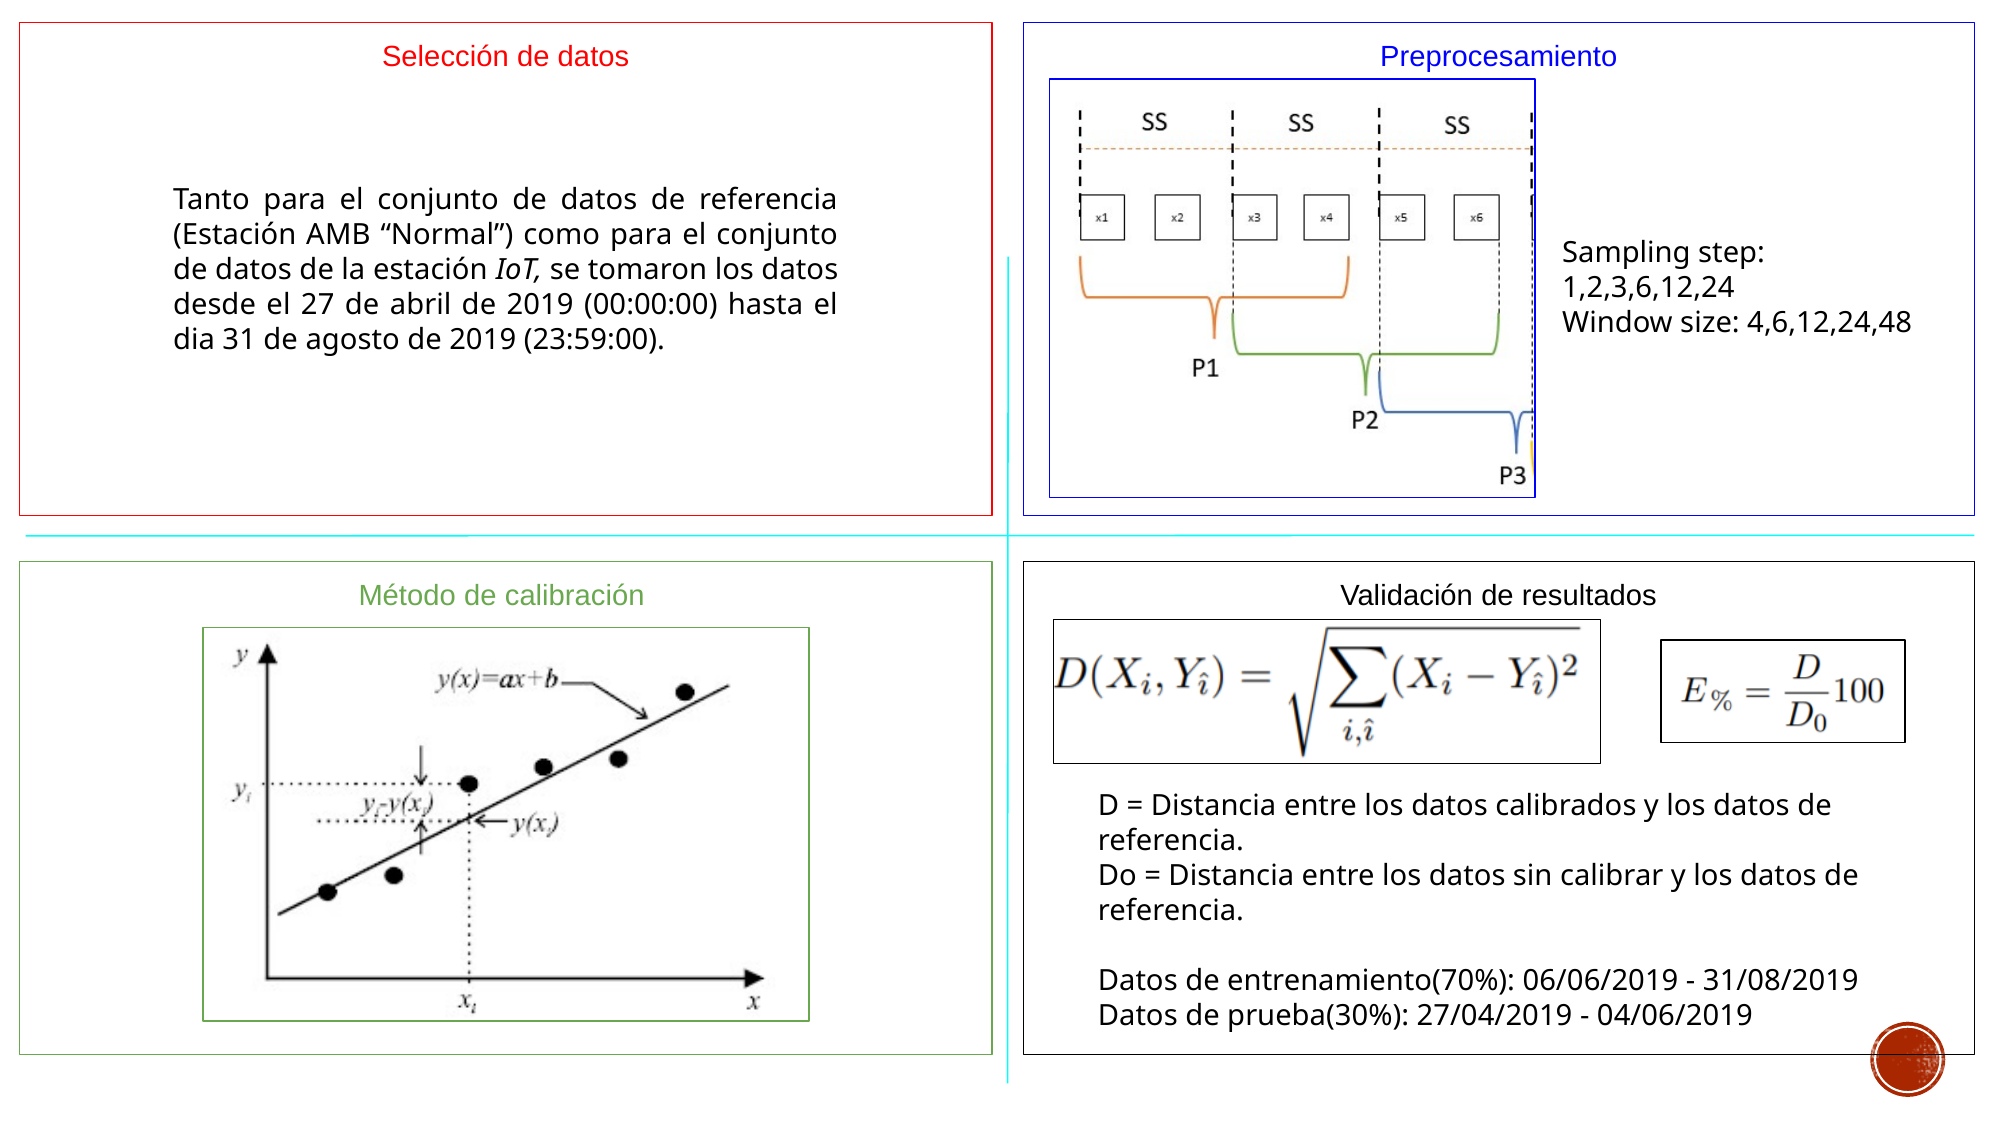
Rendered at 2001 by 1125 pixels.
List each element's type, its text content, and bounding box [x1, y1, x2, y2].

text_box Preprocesamiento [1023, 22, 1975, 516]
text_box D = Distancia entre los datos calibrados y los datos de referencia. Do = Distancia entre los datos sin calibrar y los datos de referencia. Datos de entrenamiento(70%): 06/06/2019 - 31/08/2019 Datos de prueba(30%): 27/04/2019 - 04/06/2019 [1082, 771, 1915, 1046]
text_box Sampling step: 1,2,3,6,12,24 Window size: 4,6,12,24,48 [1547, 218, 1958, 354]
text_box Método de calibración [19, 561, 993, 1055]
text_box Tanto para el conjunto de datos de referencia (Estación AMB “Normal”) como para el conjunto de datos de la estación IoT, se tomaron los datos desde el 27 de abril de 2019 (00:00:00) hasta el dia 31 de agosto de 2019 (23:59:00). [158, 165, 854, 371]
picture [1870, 1055, 1946, 1097]
picture [1049, 79, 1535, 497]
picture [203, 628, 809, 1021]
picture [1661, 640, 1905, 742]
text_box Selección de datos [19, 22, 993, 516]
text_box Validación de resultados [1023, 561, 1975, 1055]
picture [1877, 1055, 1939, 1091]
picture [1054, 619, 1600, 763]
